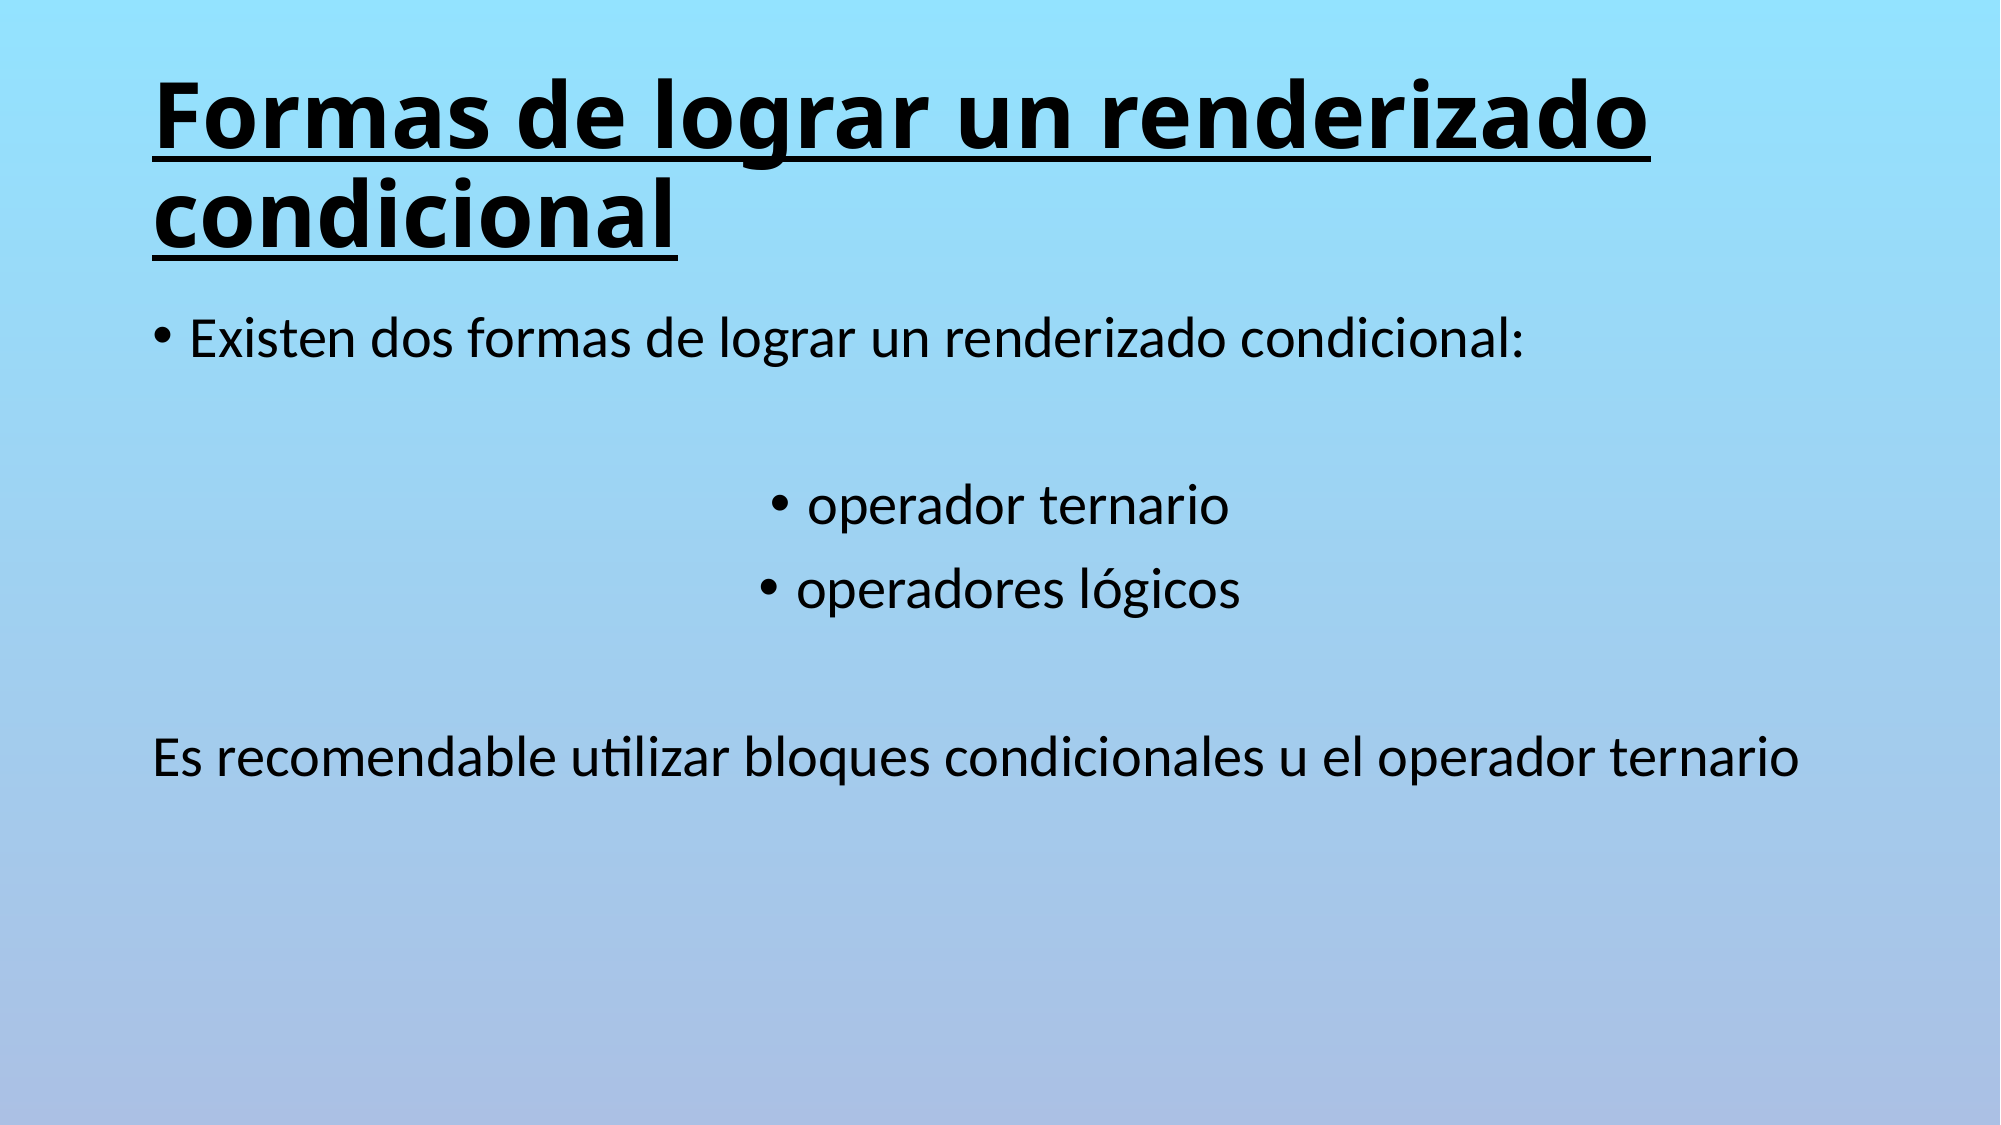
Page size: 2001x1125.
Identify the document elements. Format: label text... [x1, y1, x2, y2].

title Formas de lograr un renderizado condicional [137, 59, 1863, 278]
list Existen dos formas de lograr un renderizado condicional: operador ternario operadores lógicos Es recomendable utilizar bloques condicionales u el operador ternario [137, 299, 1863, 1014]
